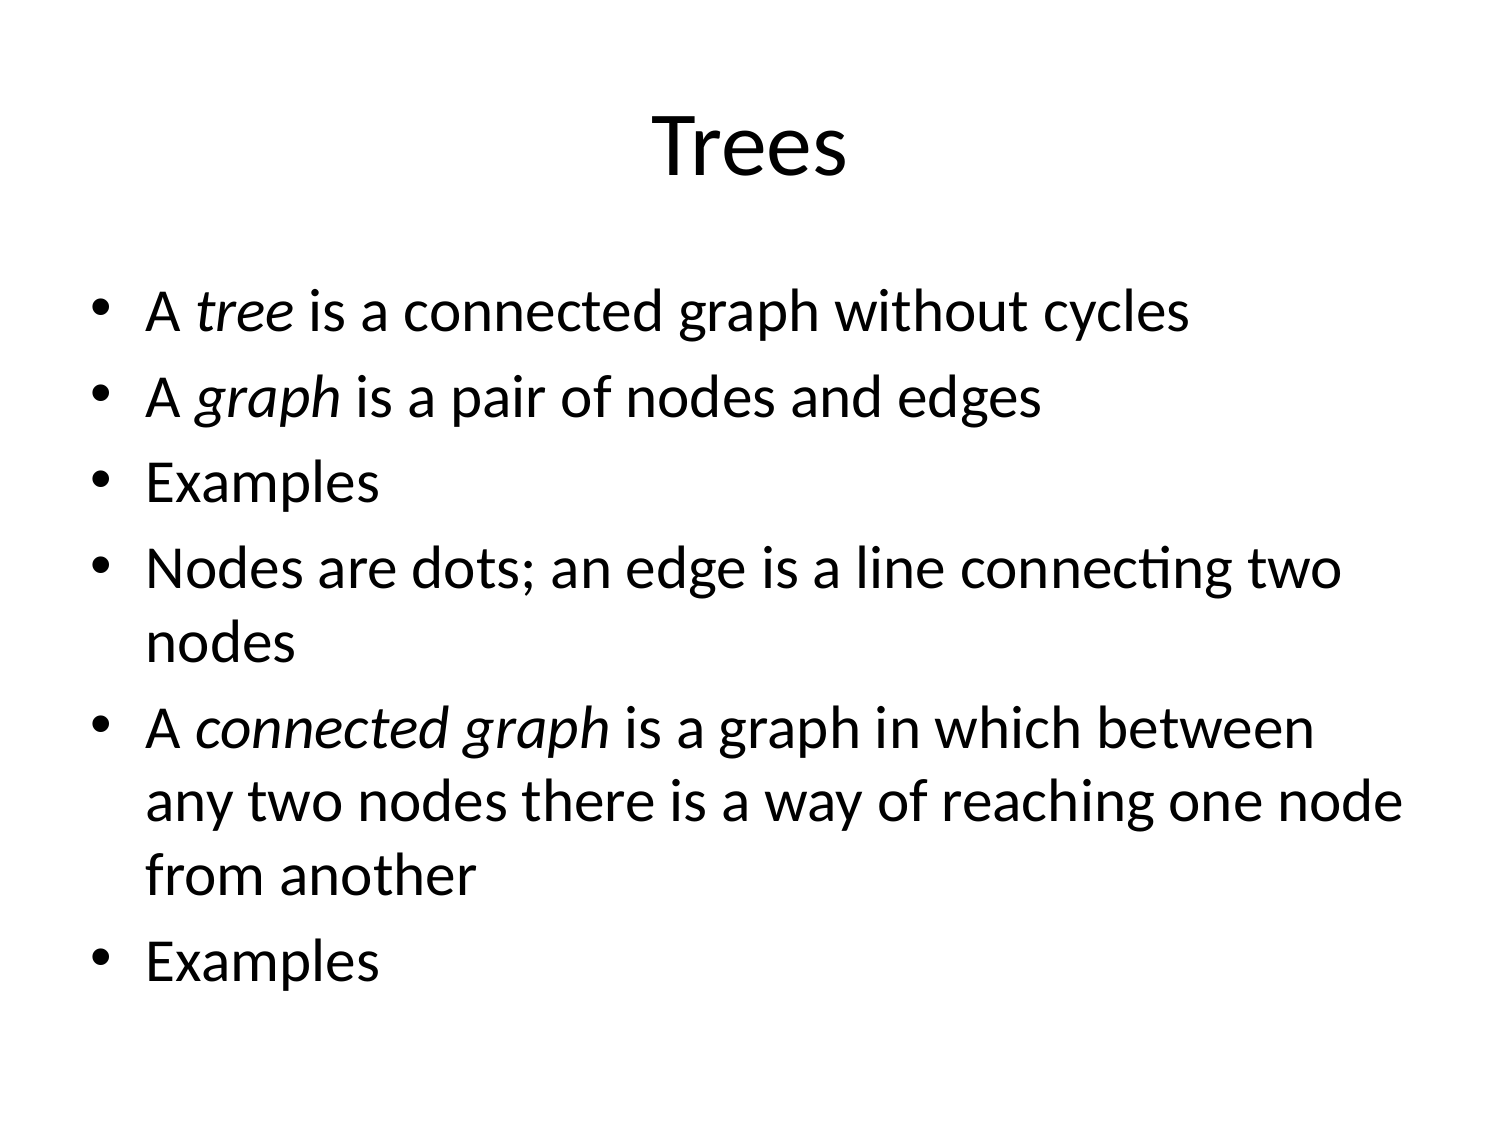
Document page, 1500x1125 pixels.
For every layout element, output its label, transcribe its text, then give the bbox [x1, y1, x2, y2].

title Trees [75, 45, 1425, 233]
list A tree is a connected graph without cycles A graph is a pair of nodes and edges Examples Nodes are dots; an edge is a line connecting two nodes A connected graph is a graph in which between any two nodes there is a way of reaching one node from another Examples [75, 262, 1425, 1005]
